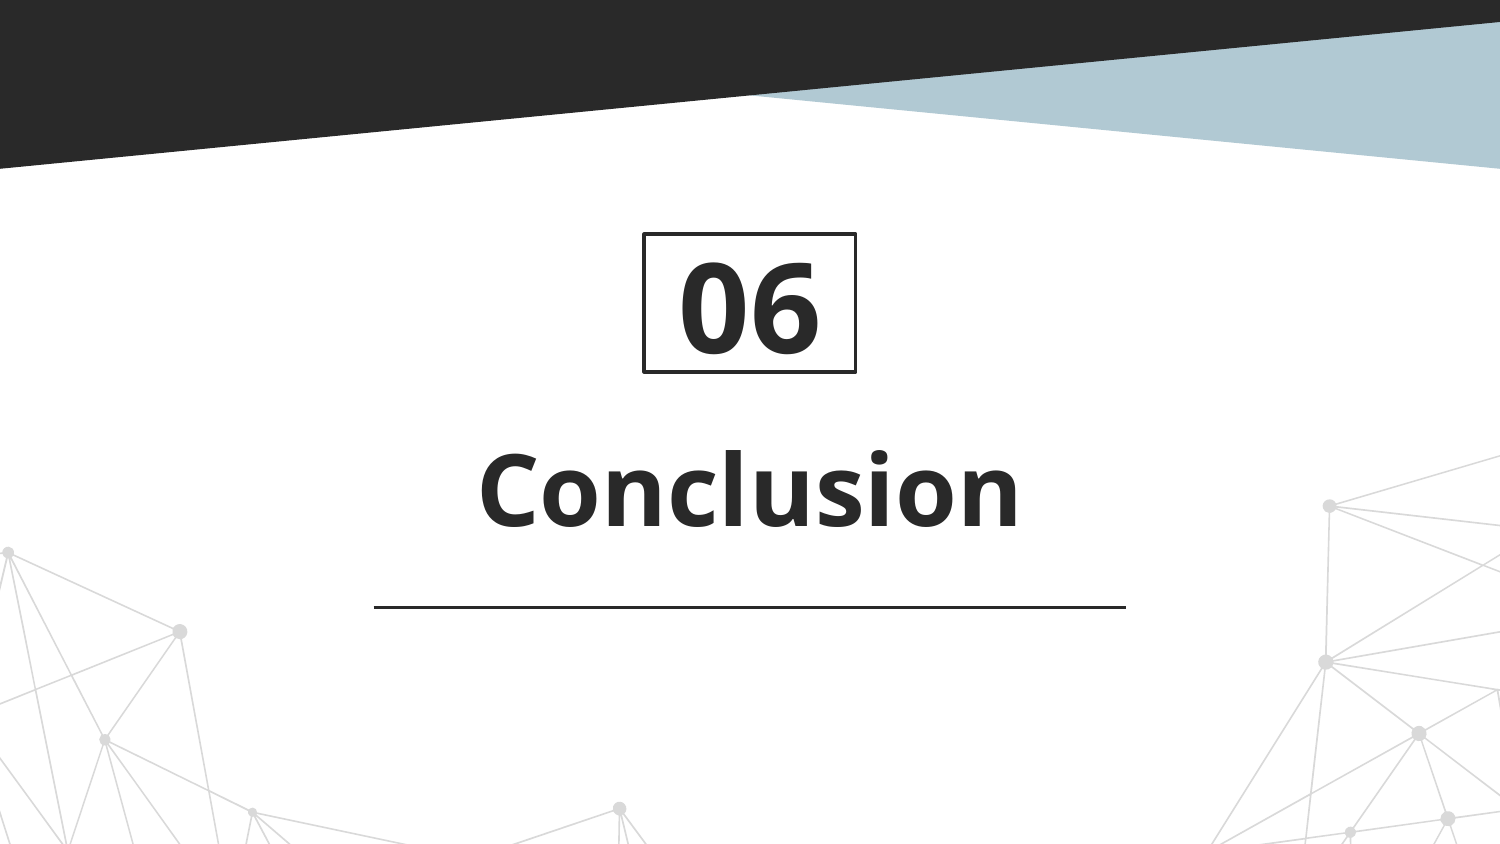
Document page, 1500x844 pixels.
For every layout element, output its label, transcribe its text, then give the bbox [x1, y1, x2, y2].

title Conclusion [377, 411, 1123, 568]
title 06 [642, 232, 857, 374]
